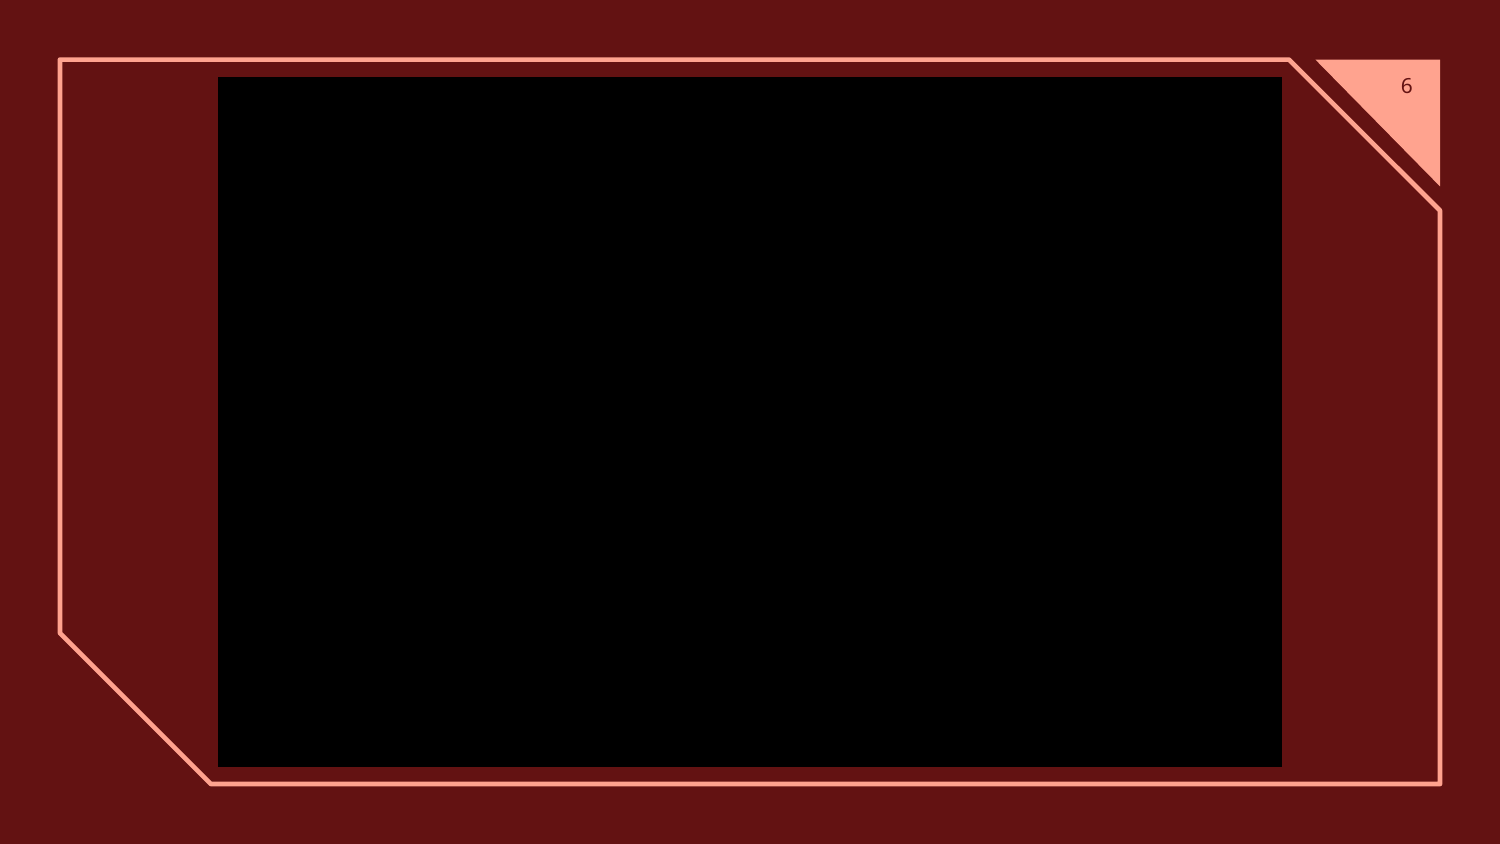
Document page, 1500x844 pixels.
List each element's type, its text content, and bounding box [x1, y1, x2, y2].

slide_number ‹#› [1315, 59, 1428, 114]
picture [217, 76, 1283, 767]
